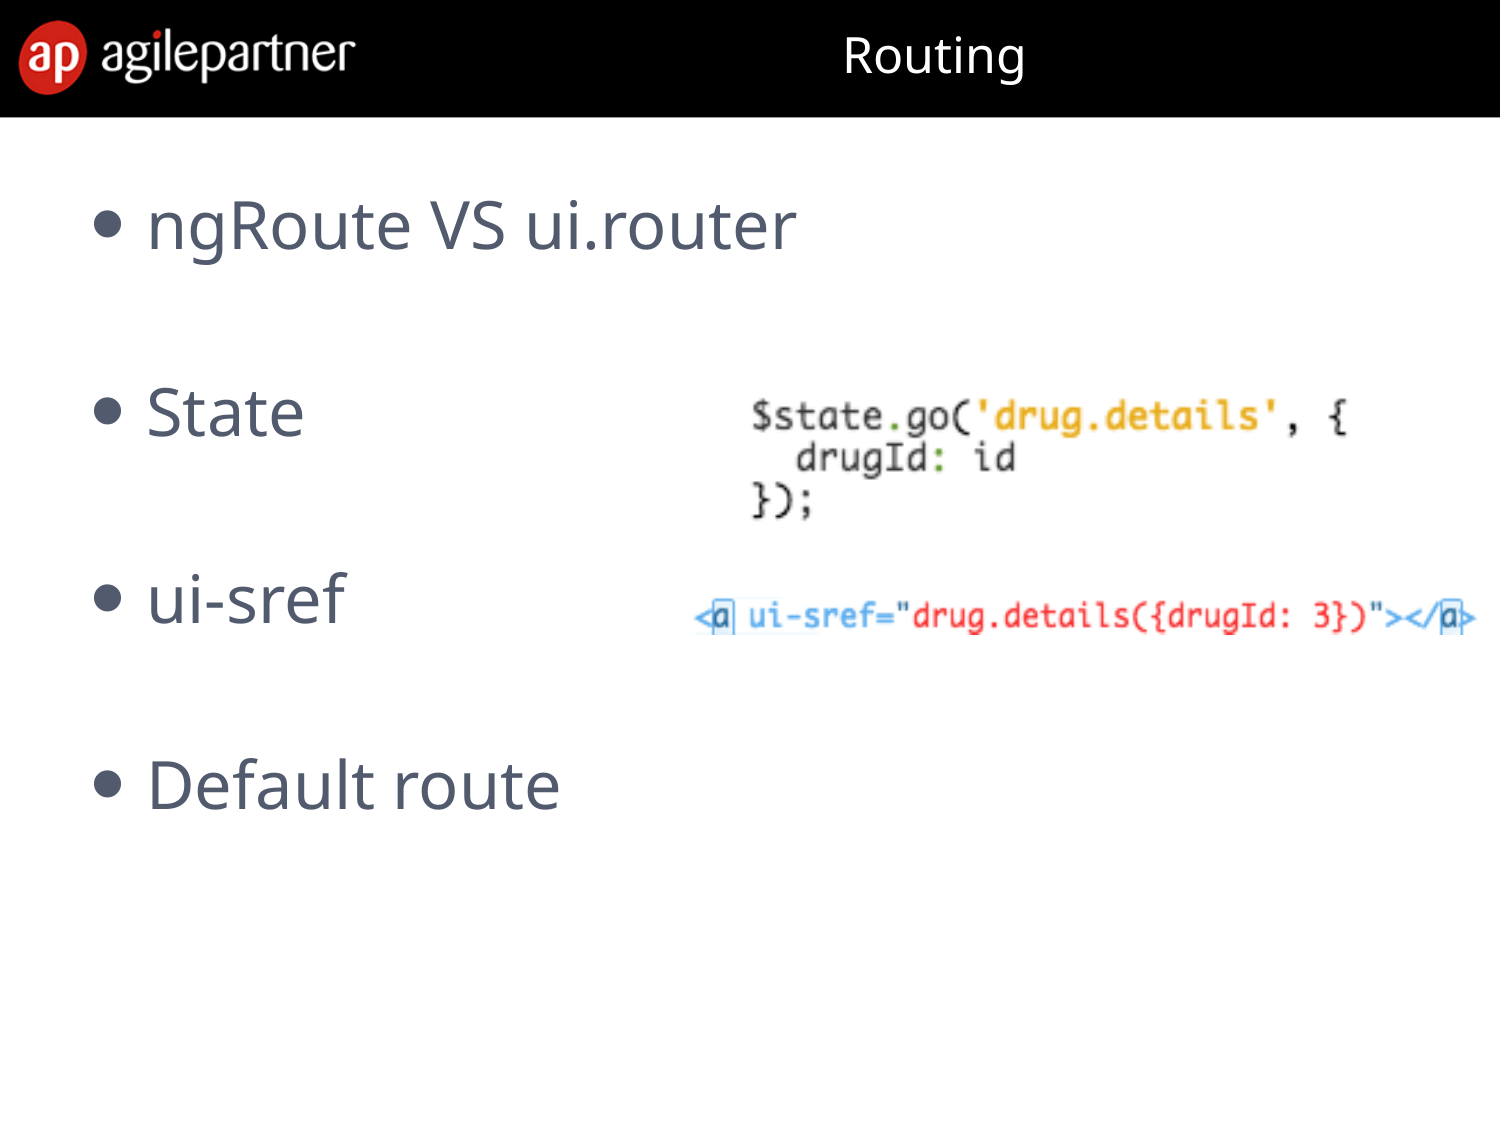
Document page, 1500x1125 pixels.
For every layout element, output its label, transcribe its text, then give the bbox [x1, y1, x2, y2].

title Routing [513, 14, 1471, 93]
list ngRoute VS ui.router State ui-sref Default route [74, 175, 1426, 1006]
picture [0, 0, 1500, 1125]
